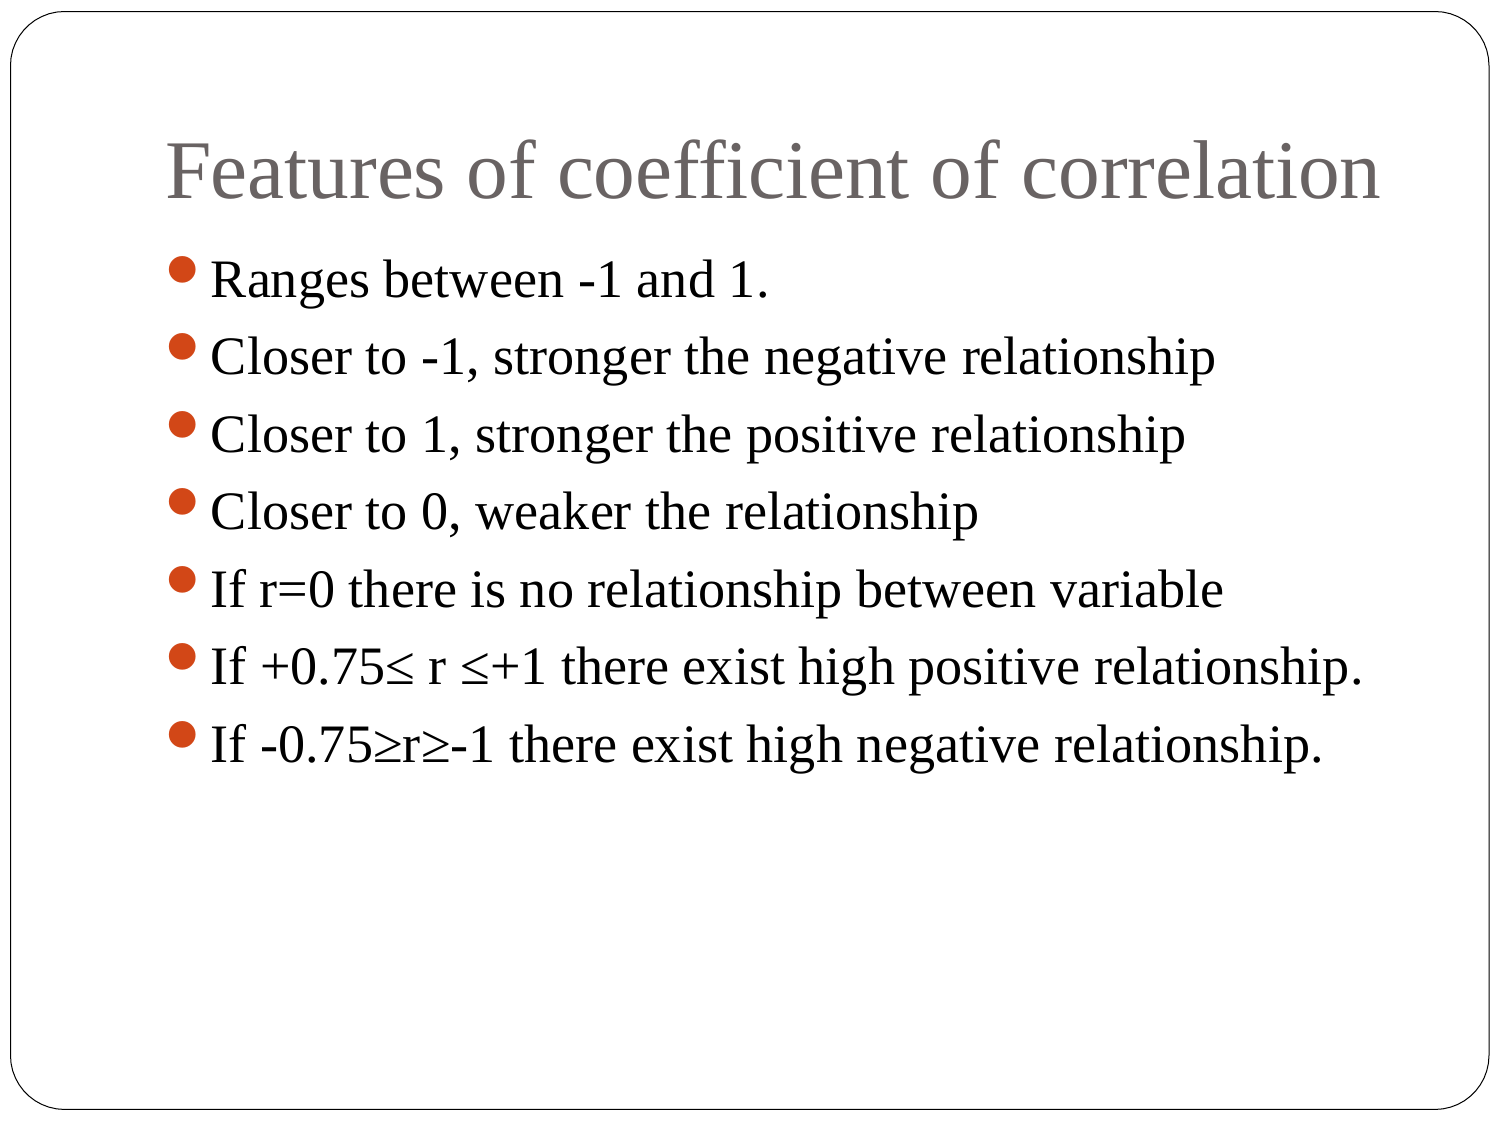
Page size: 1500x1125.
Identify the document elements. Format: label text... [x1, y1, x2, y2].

title Features of coefficient of correlation [162, 112, 1388, 303]
text_box Ranges between -1 and 1. Closer to -1, stronger the negative relationship Closer to 1, stronger the positive relationship Closer to 0, weaker the relationship If r=0 there is no relationship between variable If +0.75≤ r ≤+1 there exist high positive relationship. If -0.75≥r≥-1 there exist high negative relationship. [162, 228, 1365, 773]
